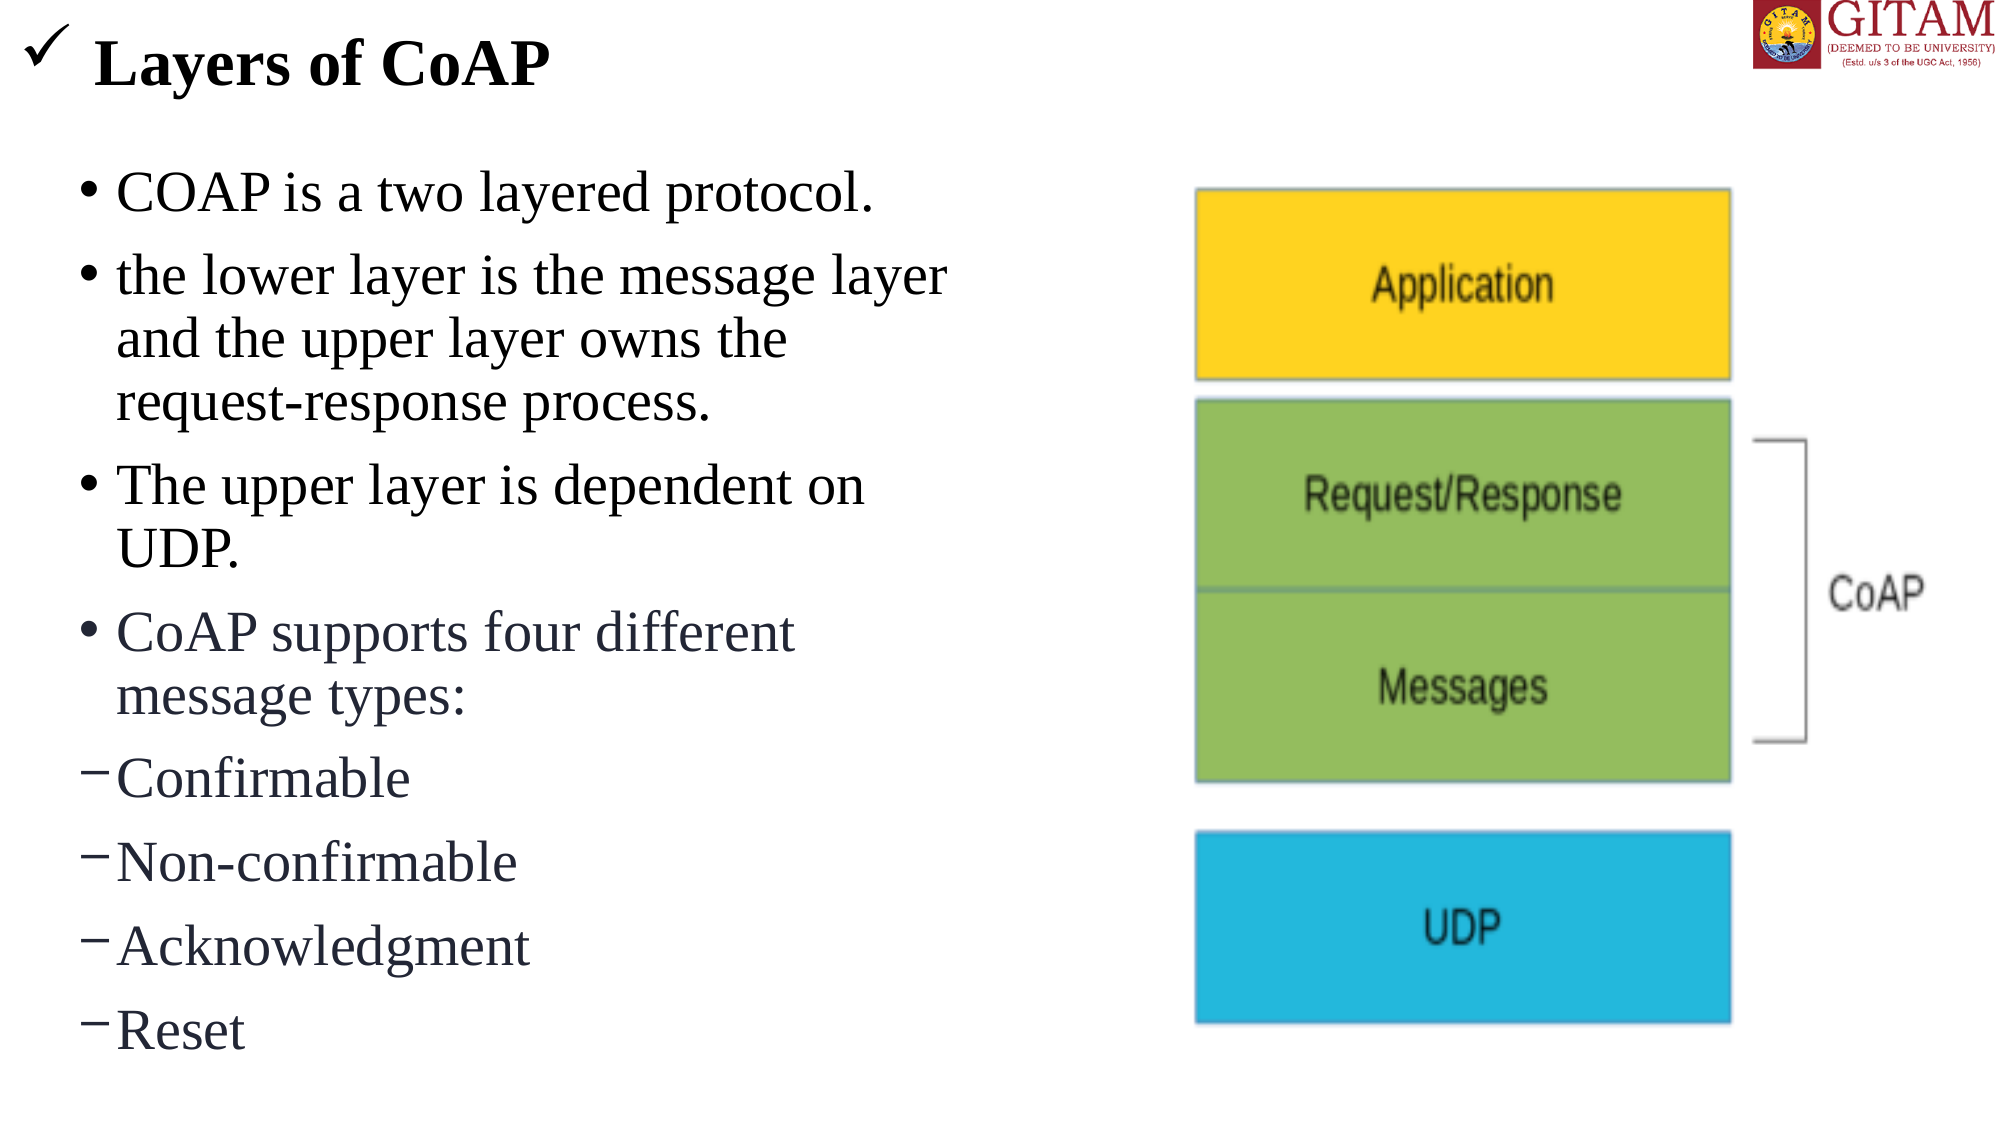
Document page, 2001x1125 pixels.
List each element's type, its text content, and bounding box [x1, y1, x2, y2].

list COAP is a two layered protocol. the lower layer is the message layer and the upper layer owns the request-response process. The upper layer is dependent on UDP. CoAP supports four different message types: Confirmable Non-confirmable Acknowledgment Reset [63, 153, 1000, 1093]
title Layers of CoAP [4, 0, 1730, 128]
picture [1753, 0, 2000, 70]
picture [1148, 153, 1937, 1093]
